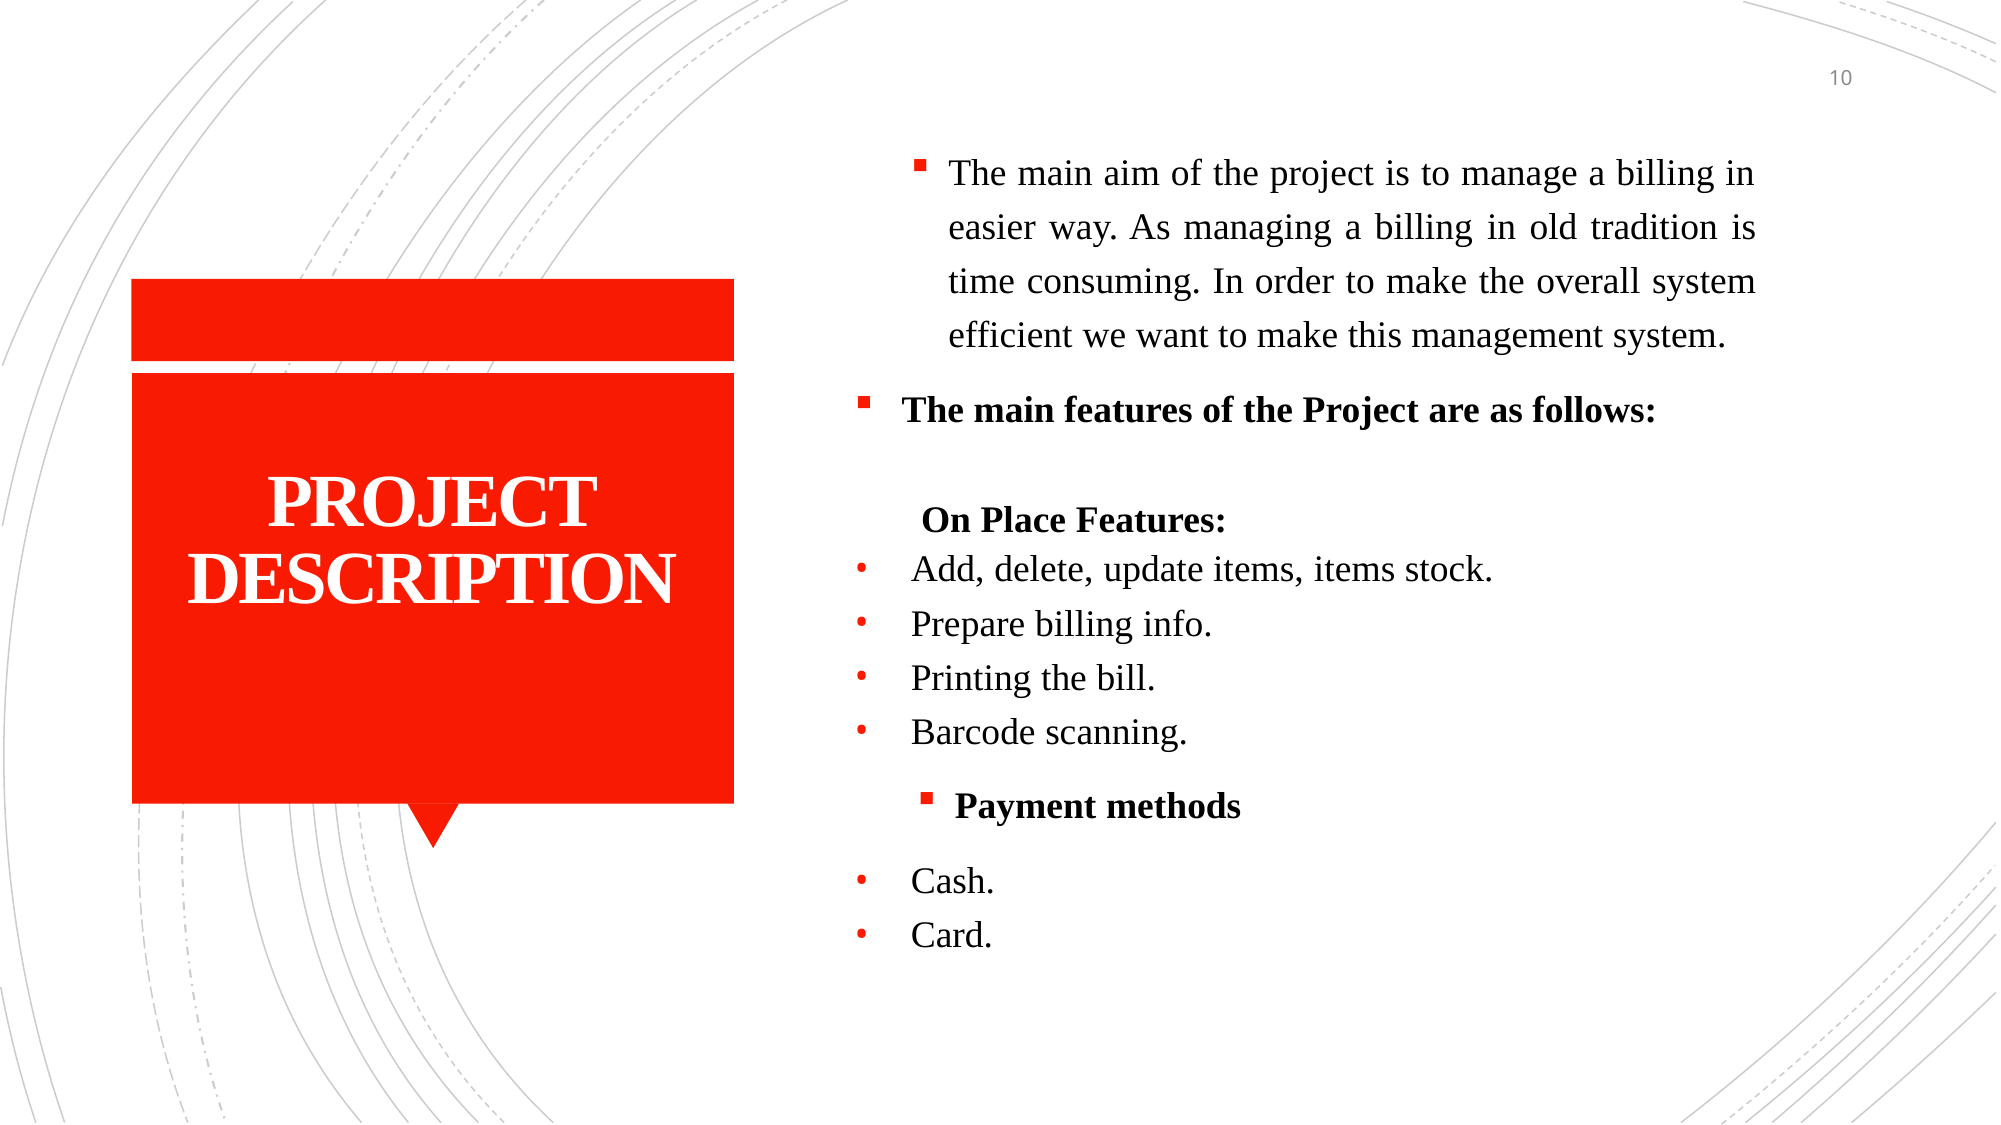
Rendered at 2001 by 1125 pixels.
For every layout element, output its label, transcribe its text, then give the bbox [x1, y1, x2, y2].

title PROJECT DESCRIPTION [145, 385, 720, 789]
list The main aim of the project is to manage a billing in easier way. As managing a billing in old tradition is time consuming. In order to make the overall system efficient we want to make this management system. The main features of the Project are as follows: On Place Features: Add, delete, update items, items stock. Prepare billing info. Printing the bill. Barcode scanning. Payment methods Cash. Card. [839, 131, 1871, 993]
slide_number 10 [1717, 52, 1868, 105]
